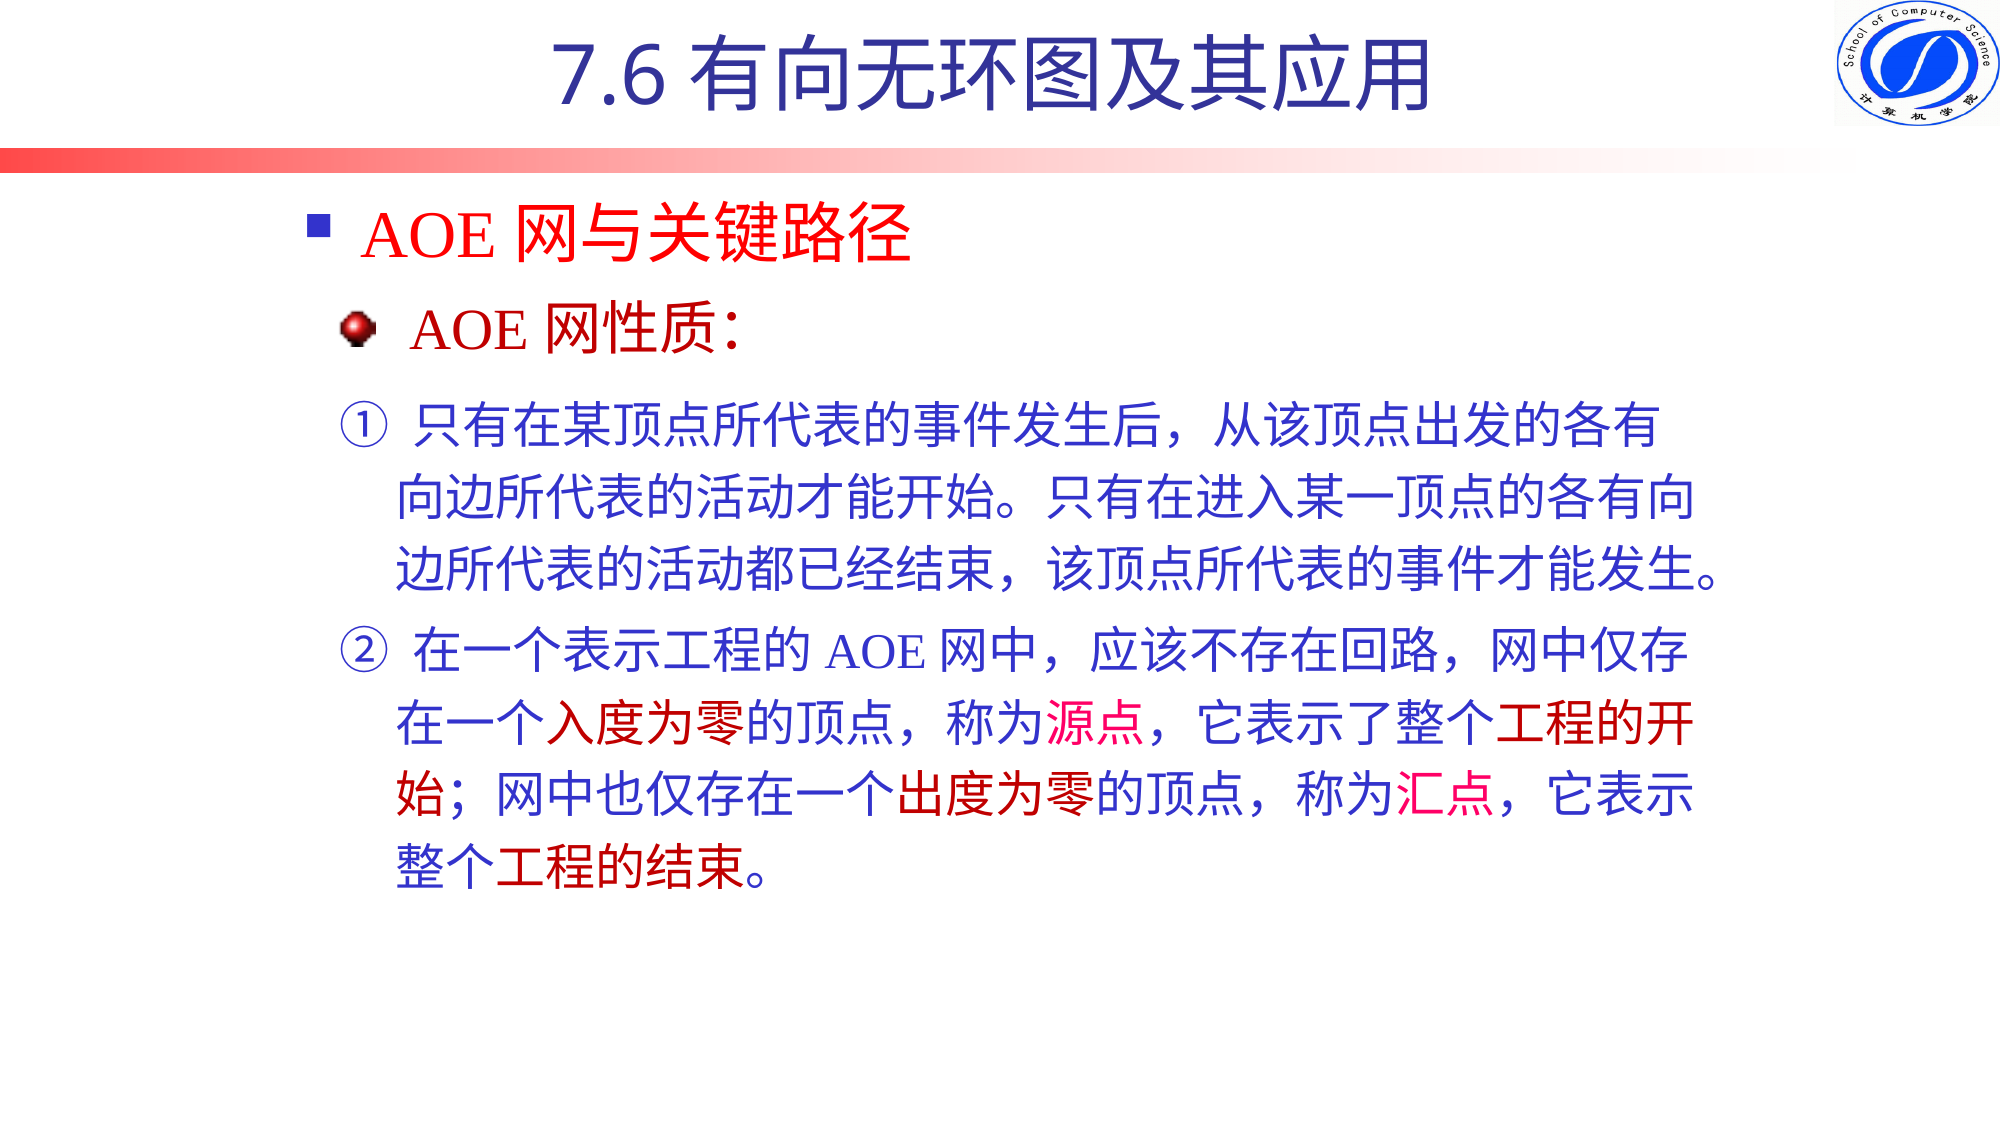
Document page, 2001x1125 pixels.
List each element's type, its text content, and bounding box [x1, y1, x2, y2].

picture [1834, 0, 2000, 126]
text_box AOE网性质： [319, 283, 823, 369]
picture [334, 305, 376, 347]
list ① 只有在某顶点所代表的事件发生后，从该顶点出发的各有向边所代表的活动才能开始。只有在进入某一顶点的各有向边所代表的活动都已经结束，该顶点所代表的事件才能发生。 ② 在一个表示工程的AOE网中，应该不存在回路，网中仅存在一个入度为零的顶点，称为源点，它表示了整个工程的开始；网中也仅存在一个出度为零的顶点，称为汇点，它表示整个工程的结束。 [324, 373, 1718, 1071]
text_box AOE网与关键路径 [288, 179, 930, 279]
text_box 7.6有向无环图及其应用 [354, 22, 1634, 129]
